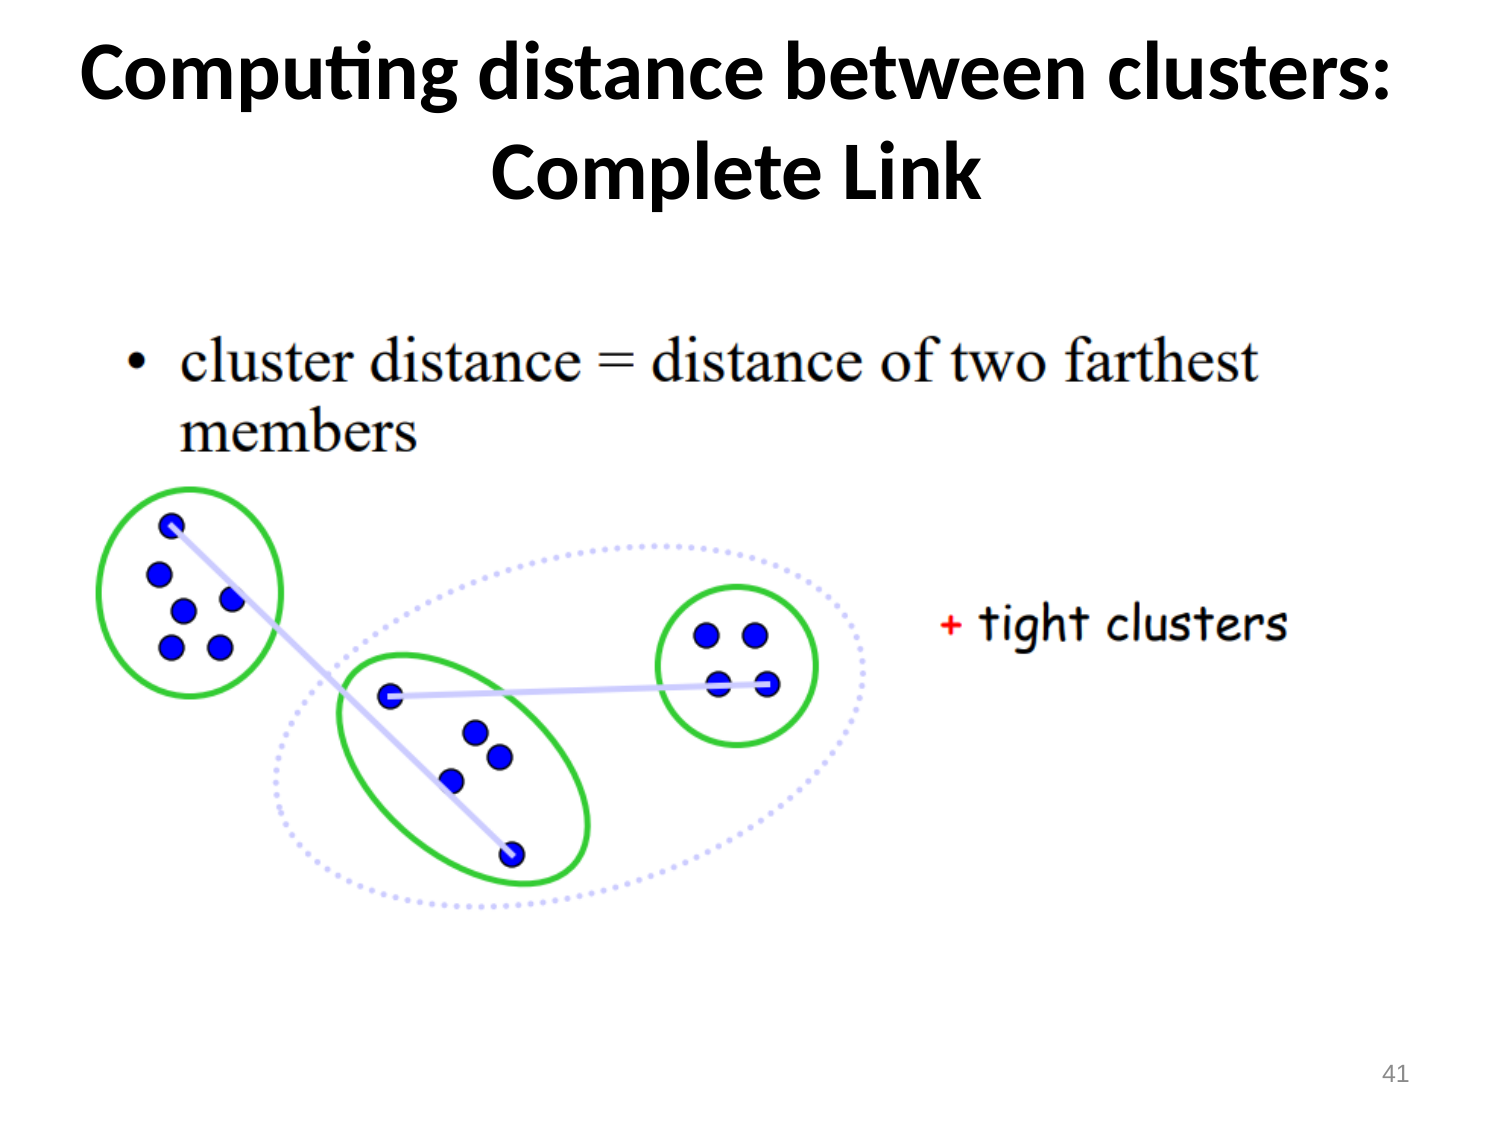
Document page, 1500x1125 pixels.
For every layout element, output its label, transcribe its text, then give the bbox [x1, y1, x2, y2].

slide_number 41 [1074, 1042, 1425, 1103]
title Computing distance between clusters: Complete Link [0, 0, 1476, 233]
picture [63, 286, 1437, 976]
